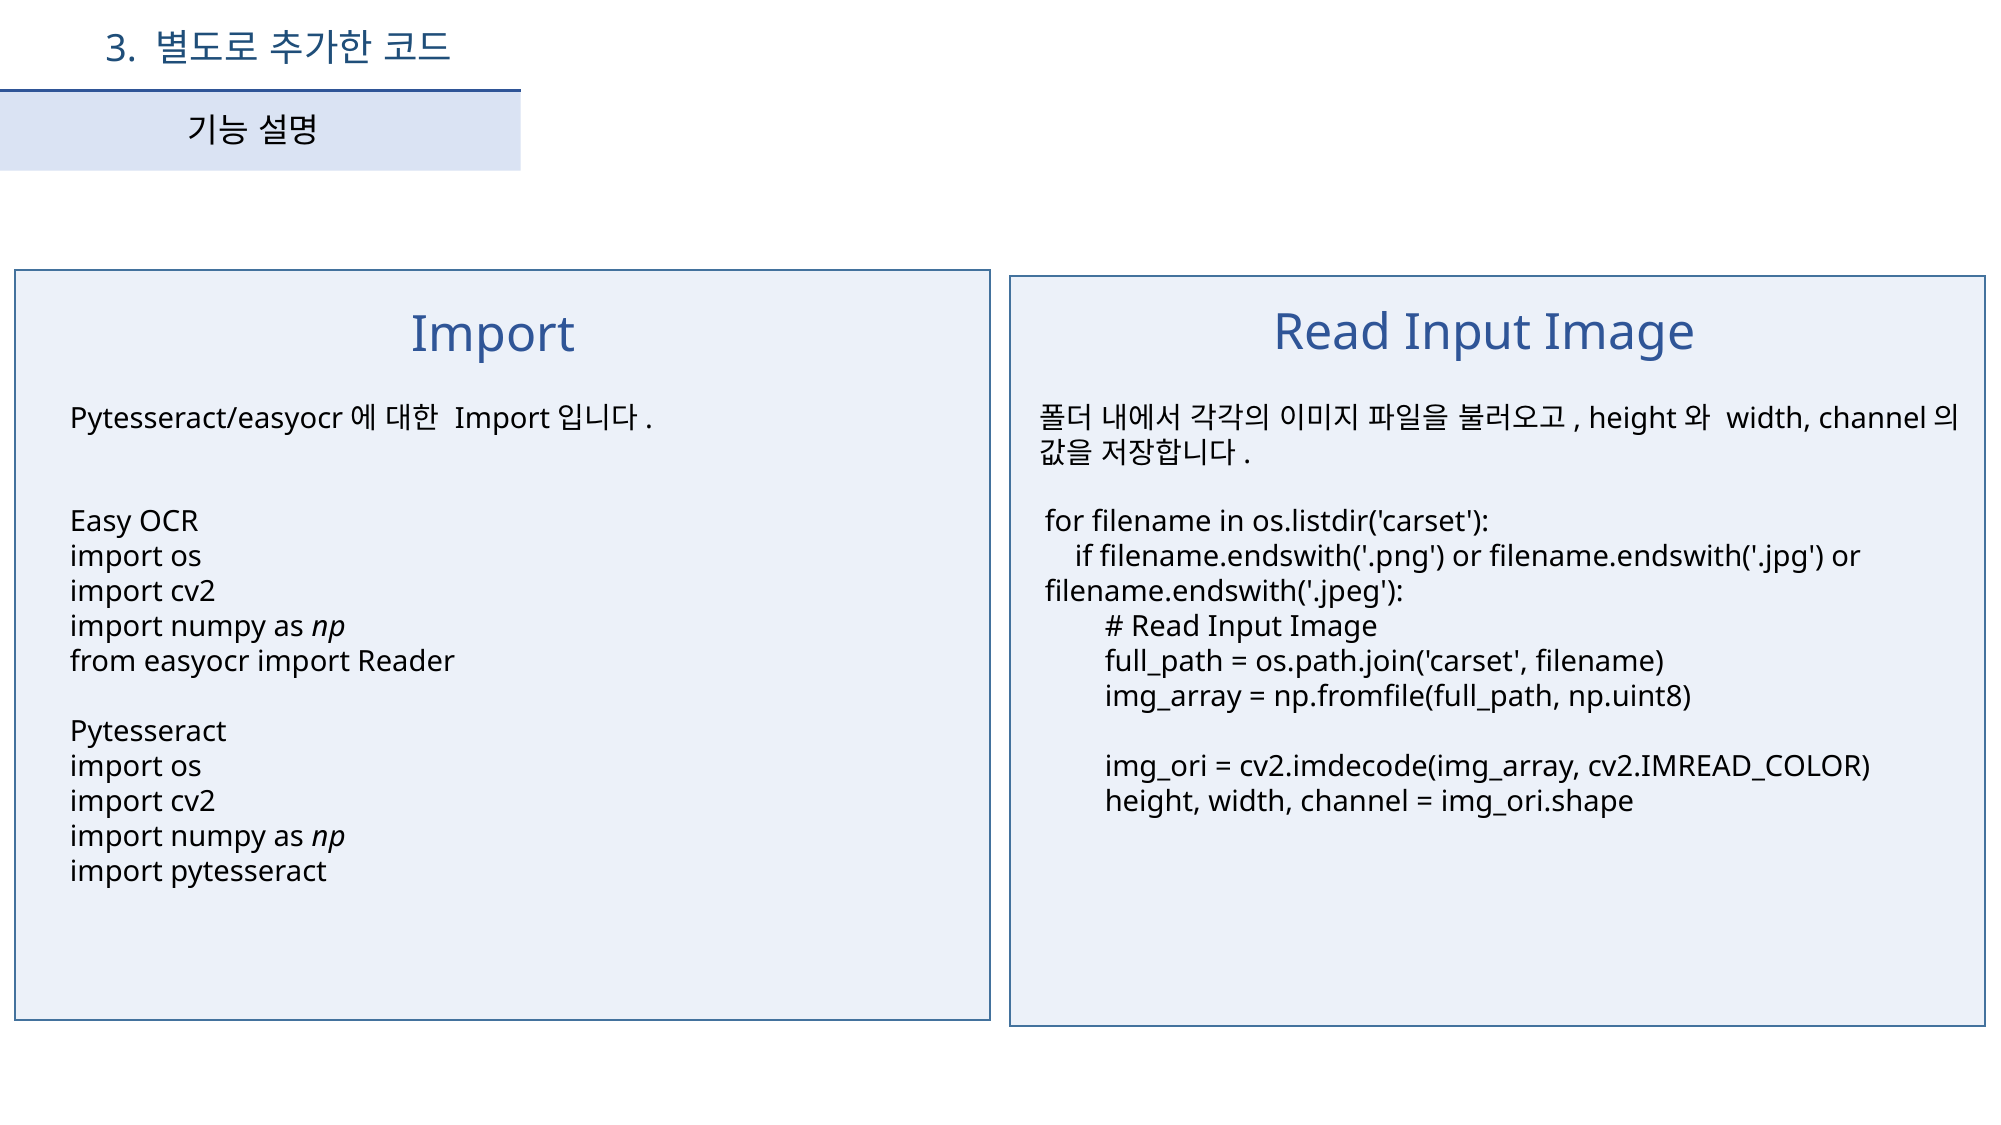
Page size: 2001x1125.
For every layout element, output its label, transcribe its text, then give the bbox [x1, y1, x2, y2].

text_box for filename in os.listdir('carset'): if filename.endswith('.png') or filename.endswith('.jpg') or filename.endswith('.jpeg'): # Read Input Image full_path = os.path.join('carset', filename) img_array = np.fromfile(full_path, np.uint8) img_ori = cv2.imdecode(img_array, cv2.IMREAD_COLOR) height, width, channel = img_ori.shape [1029, 495, 1904, 895]
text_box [0, 12, 907, 171]
text_box Easy OCR import os import cv2 import numpy as np from easyocr import Reader Pytesseract import os import cv2 import numpy as np import pytesseract [55, 495, 891, 965]
text_box [1009, 275, 1986, 1027]
text_box Pytesseract/easyocr에 대한 Import입니다. [55, 392, 891, 442]
text_box [14, 269, 991, 1021]
text_box Import [396, 293, 591, 369]
text_box Read Input Image [1258, 292, 1711, 367]
text_box 폴더 내에서 각각의 이미지 파일을 불러오고, height와 width, channel의 값을 저장합니다. [1024, 392, 1986, 477]
